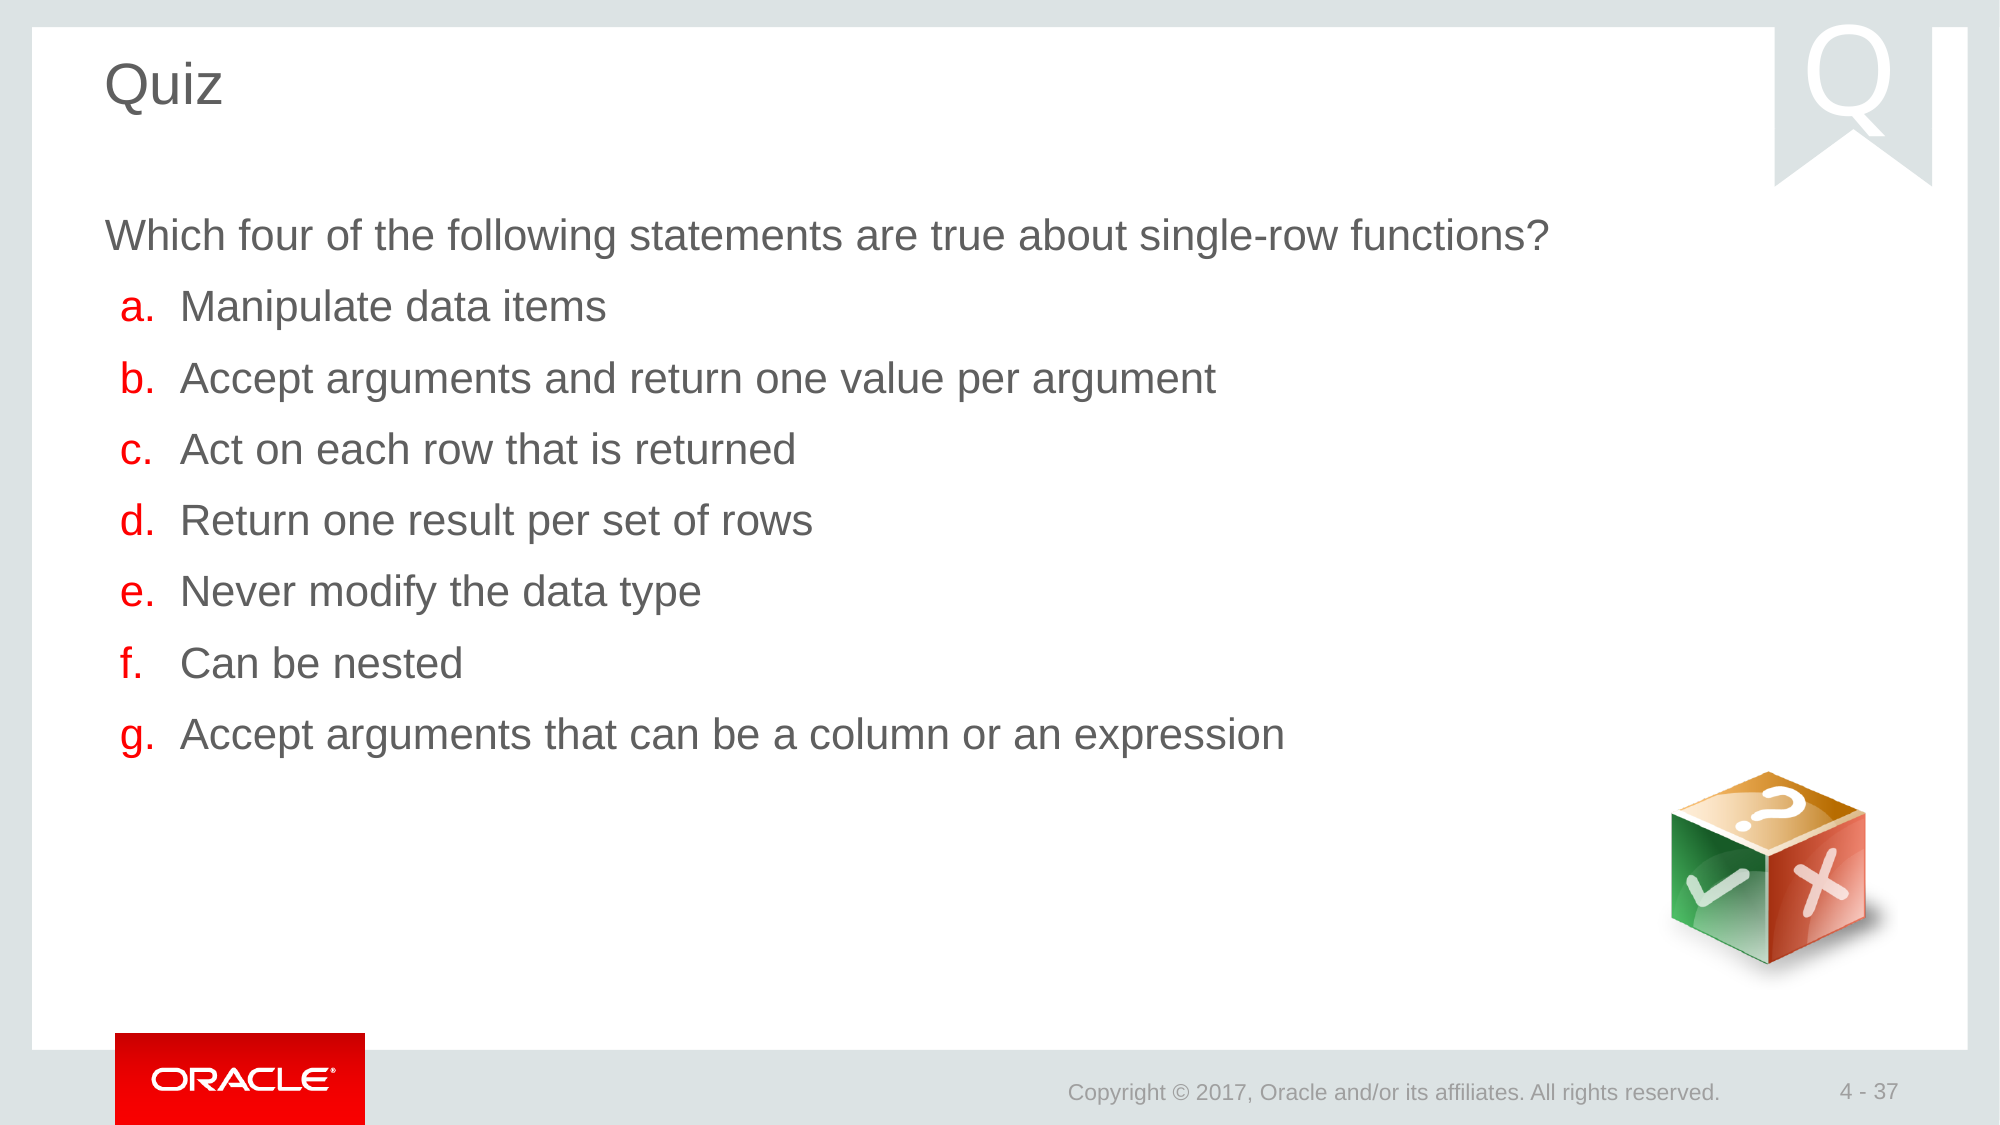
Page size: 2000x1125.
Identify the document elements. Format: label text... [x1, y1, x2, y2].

picture [1656, 762, 1898, 990]
title Quiz [101, 43, 1898, 188]
picture [115, 1033, 365, 1125]
list Which four of the following statements are true about single-row functions? Manipulate data items Accept arguments and return one value per argument Act on each row that is returned Return one result per set of rows Never modify the data type Can be nested Accept arguments that can be a column or an expression [101, 203, 1898, 342]
